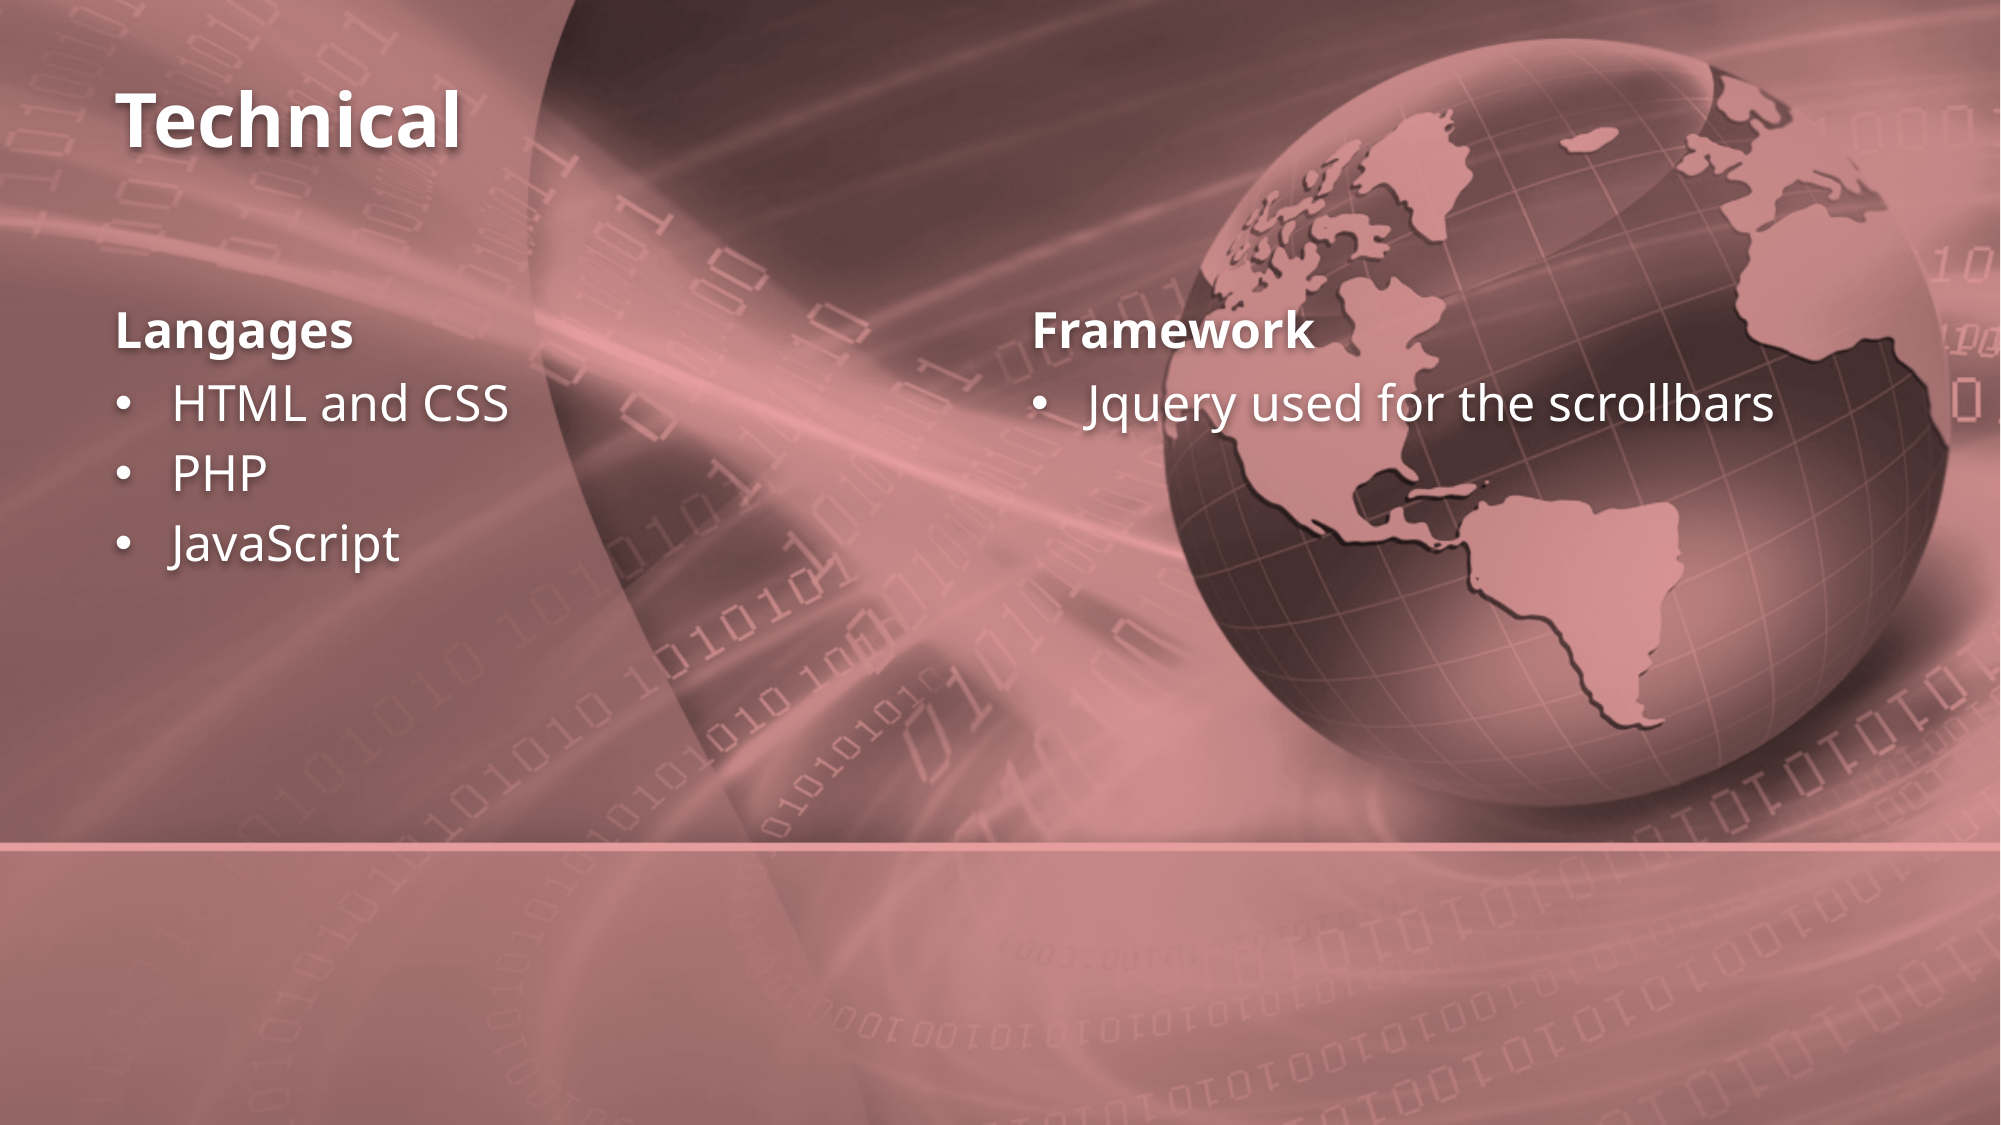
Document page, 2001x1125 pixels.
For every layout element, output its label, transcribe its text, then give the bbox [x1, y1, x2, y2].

list Framework [1015, 261, 1900, 363]
list HTML and CSS PHP JavaScript [99, 364, 984, 988]
list Jquery used for the scrollbars [1015, 364, 1900, 988]
list Langages [99, 261, 984, 363]
title Technical [99, 24, 1900, 212]
